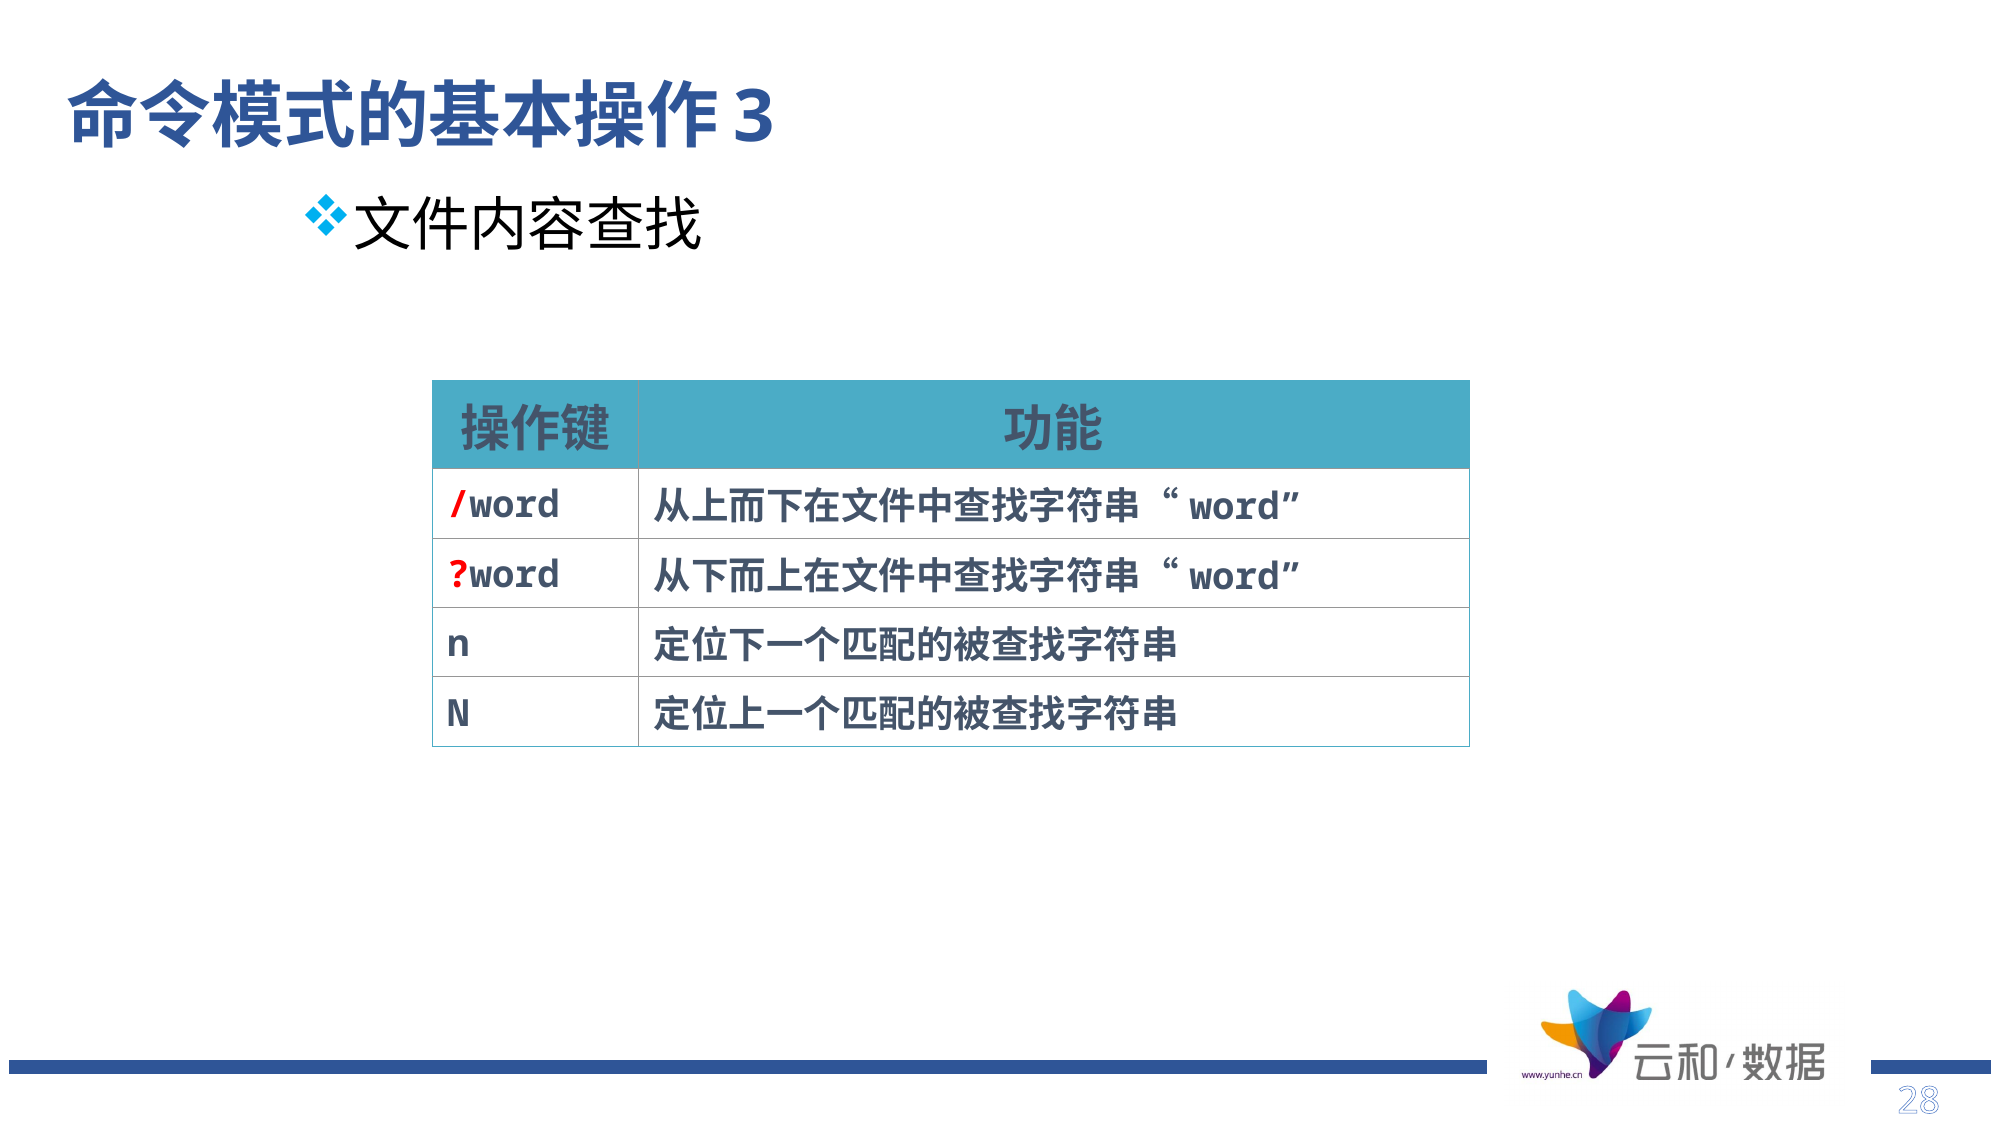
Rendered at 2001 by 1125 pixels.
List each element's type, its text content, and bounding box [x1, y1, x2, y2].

table_header 操作键 [433, 381, 638, 468]
table_cell ?word [433, 539, 638, 607]
table_cell 从下而上在文件中查找字符串“word” [639, 539, 1469, 607]
table_cell N [433, 677, 638, 746]
picture [1504, 981, 1845, 1106]
table_cell 从上而下在文件中查找字符串“word” [639, 469, 1469, 538]
table_cell /word [433, 469, 638, 538]
table_header 功能 [639, 381, 1469, 468]
table_cell 定位下一个匹配的被查找字符串 [639, 608, 1469, 676]
list 文件内容查找 [285, 187, 1680, 1032]
table_cell 定位上一个匹配的被查找字符串 [639, 677, 1469, 746]
title 命令模式的基本操作3 [51, 71, 1691, 165]
table_cell n [433, 608, 638, 676]
